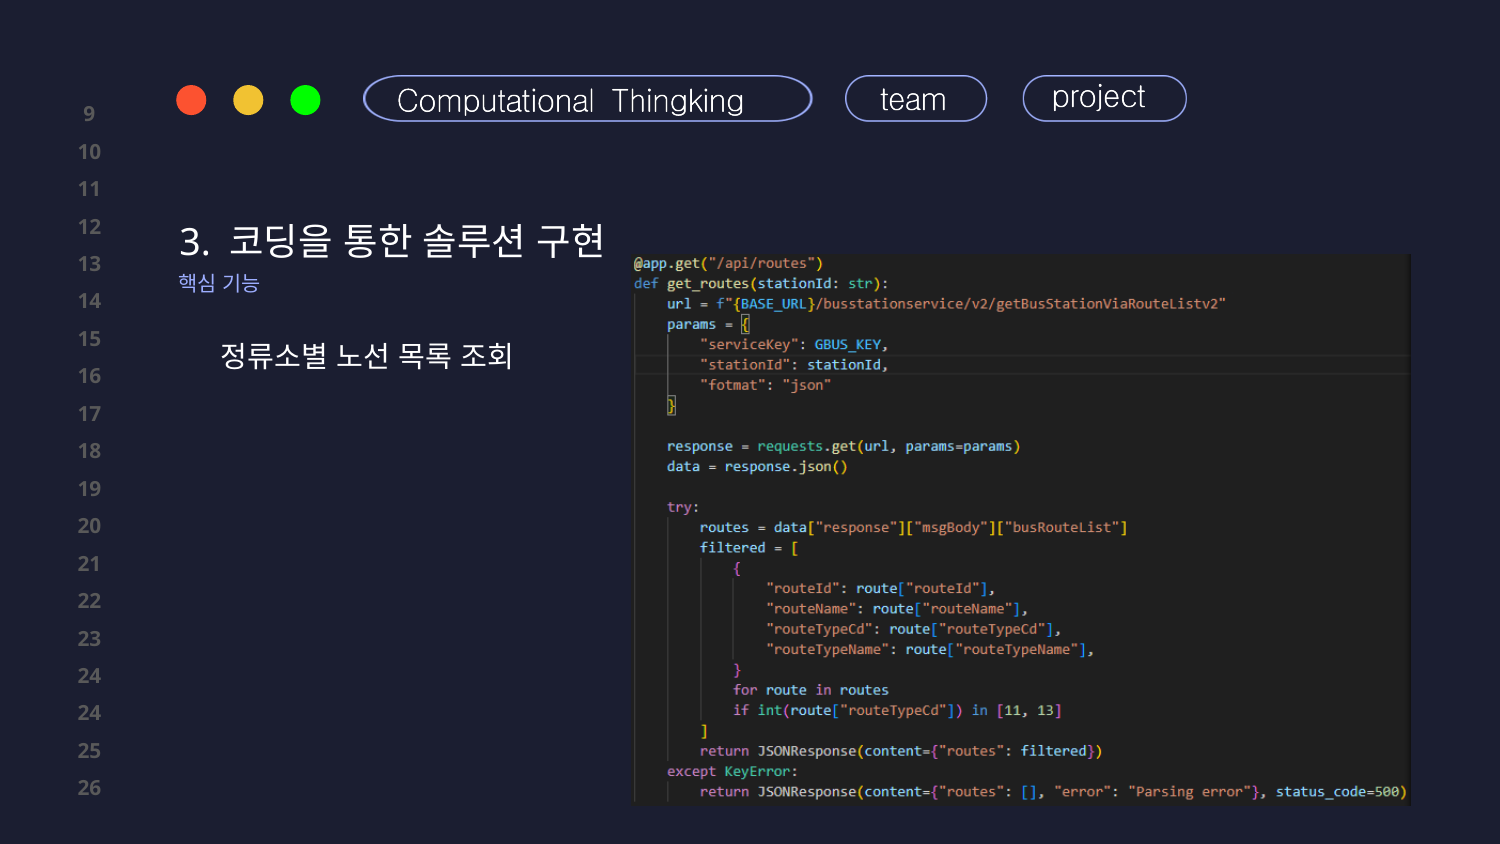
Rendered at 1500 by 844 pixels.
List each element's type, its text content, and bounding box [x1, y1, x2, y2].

text_box [176, 85, 206, 115]
picture [363, 64, 1187, 136]
text_box 정류소별 노선 목록 조회 [205, 295, 577, 389]
text_box 핵심 기능 [163, 242, 472, 311]
picture [631, 254, 1411, 807]
text_box [234, 85, 263, 115]
text_box [291, 85, 320, 115]
text_box 3. 코딩을 통한 솔루션 구현 [164, 167, 671, 278]
text_box 9 10 11 12 13 14 15 16 17 18 19 20 21 22 23 24 24 25 26 [62, 73, 135, 830]
